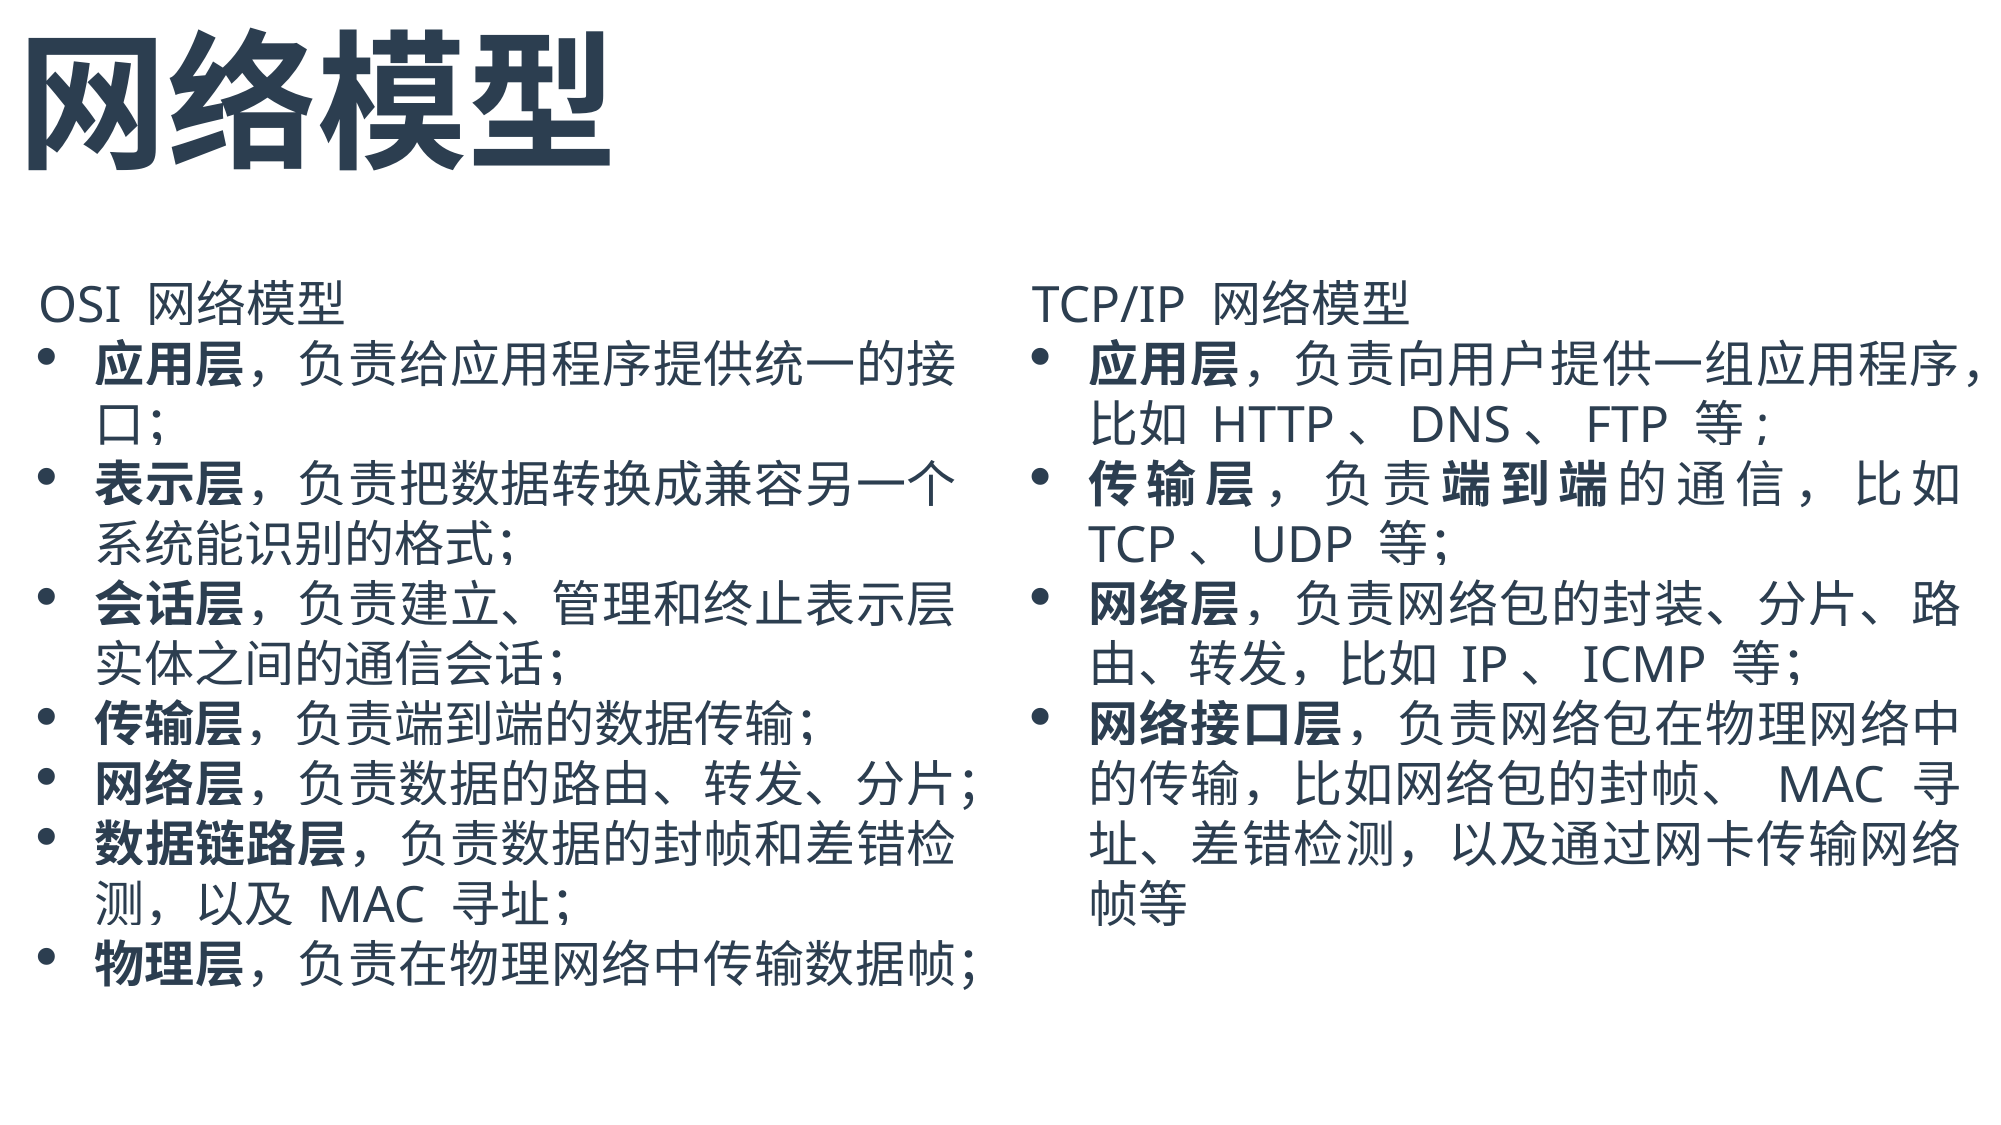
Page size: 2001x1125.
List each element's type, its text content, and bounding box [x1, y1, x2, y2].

text_box TCP/IP 网络模型 应用层，负责向用户提供一组应用程序，比如 HTTP、DNS、FTP 等; 传输层，负责端到端的通信，比如 TCP、UDP 等； 网络层，负责网络包的封装、分片、路由、转发，比如 IP、ICMP 等； 网络接口层，负责网络包在物理网络中的传输，比如网络包的封帧、 MAC 寻址、差错检测，以及通过网卡传输网络帧等 [1017, 265, 1977, 940]
text_box OSI 网络模型 应用层，负责给应用程序提供统一的接口； 表示层，负责把数据转换成兼容另一个系统能识别的格式； 会话层，负责建立、管理和终止表示层实体之间的通信会话； 传输层，负责端到端的数据传输； 网络层，负责数据的路由、转发、分片； 数据链路层，负责数据的封帧和差错检测，以及 MAC 寻址； 物理层，负责在物理网络中传输数据帧； [23, 265, 972, 1000]
text_box 网络模型 [3, 0, 633, 195]
